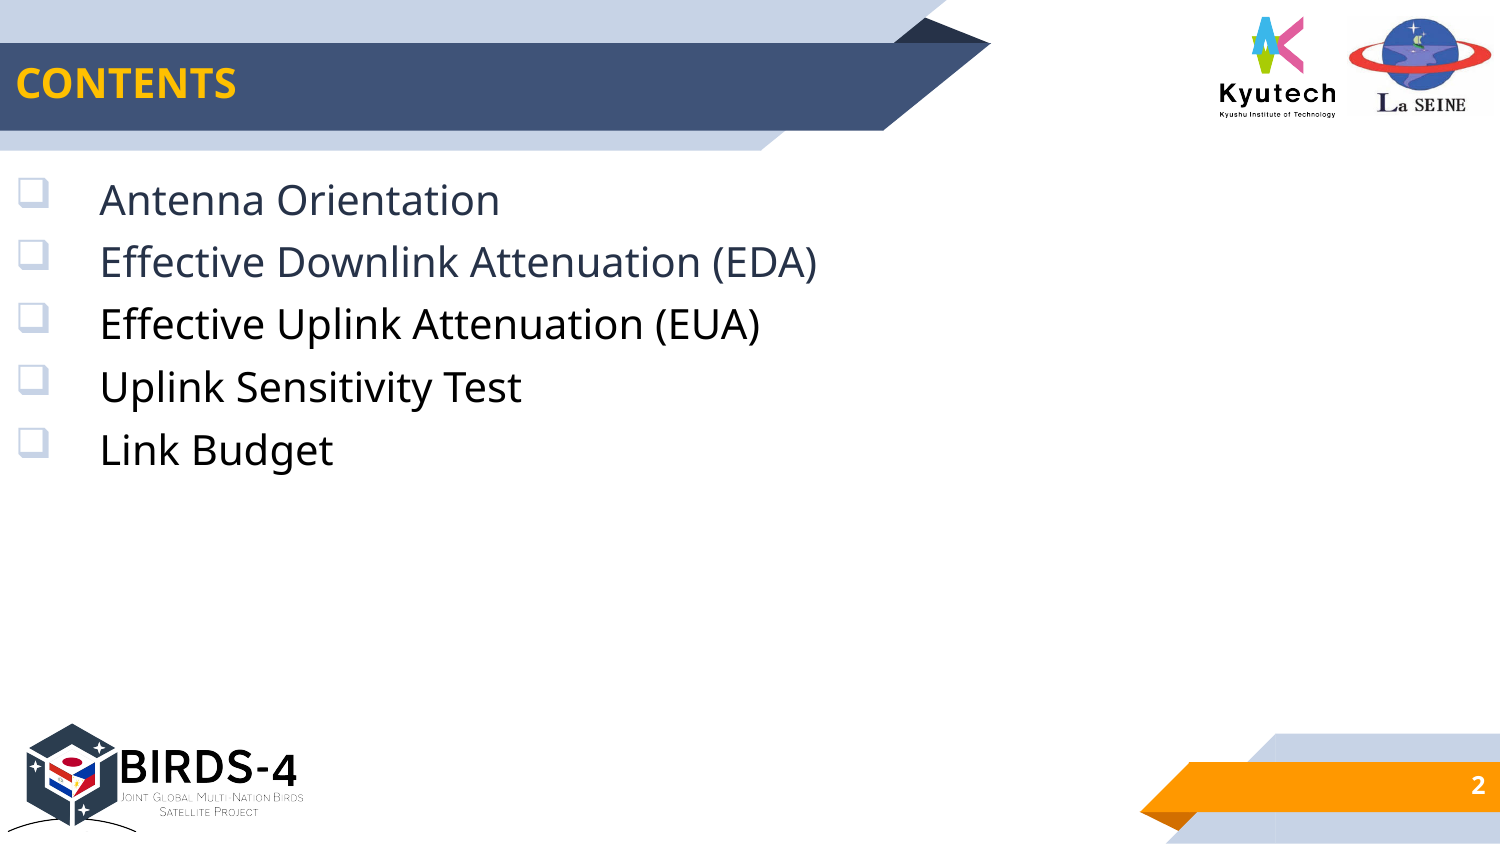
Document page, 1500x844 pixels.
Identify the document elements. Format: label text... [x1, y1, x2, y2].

title CONTENTS [0, 18, 863, 145]
picture [1220, 16, 1335, 118]
picture [5, 721, 307, 832]
picture [1347, 16, 1494, 116]
text_box Antenna Orientation Effective Downlink Attenuation (EDA) Effective Uplink Attenuation (EUA) Uplink Sensitivity Test Link Budget [0, 158, 1444, 502]
